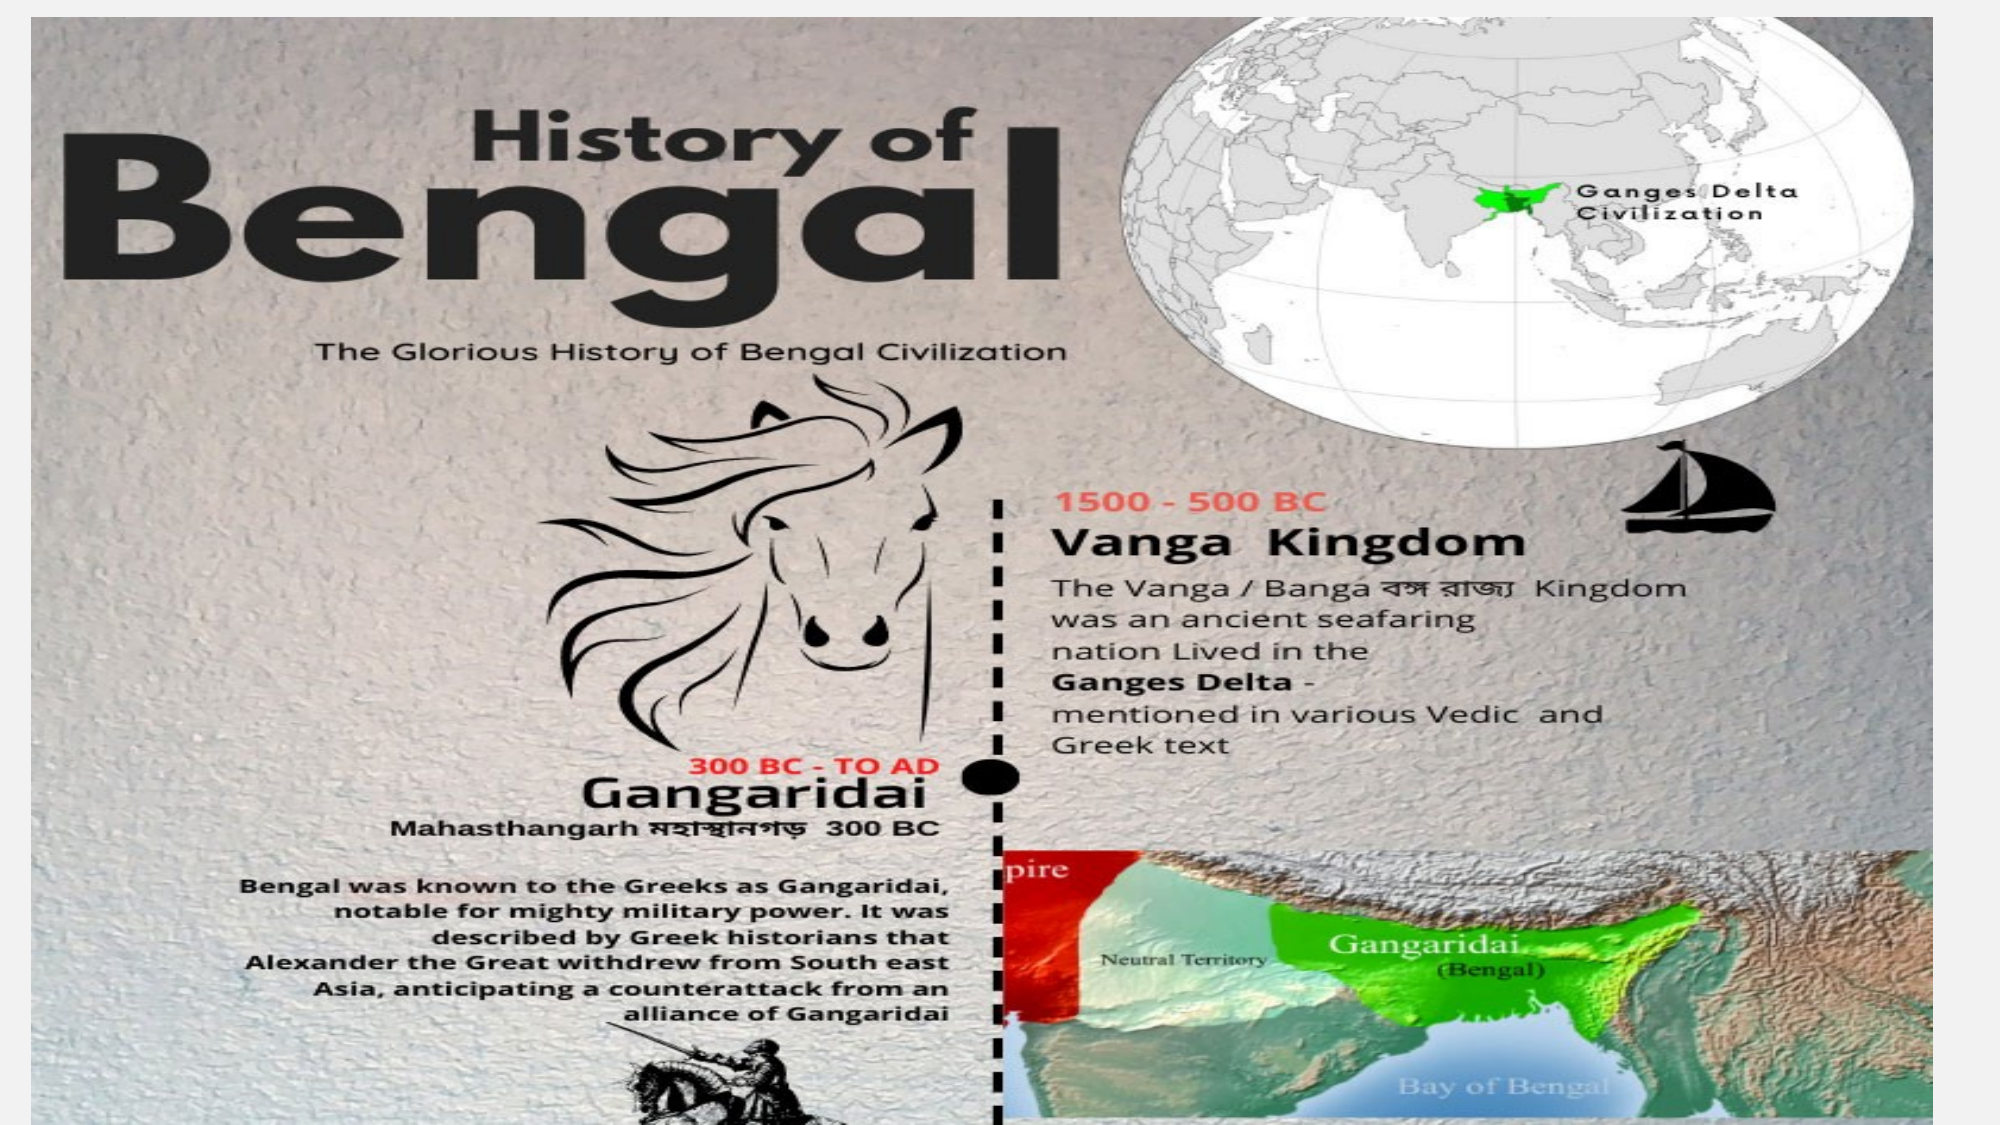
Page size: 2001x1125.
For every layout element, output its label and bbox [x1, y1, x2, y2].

list [31, 17, 1933, 1125]
